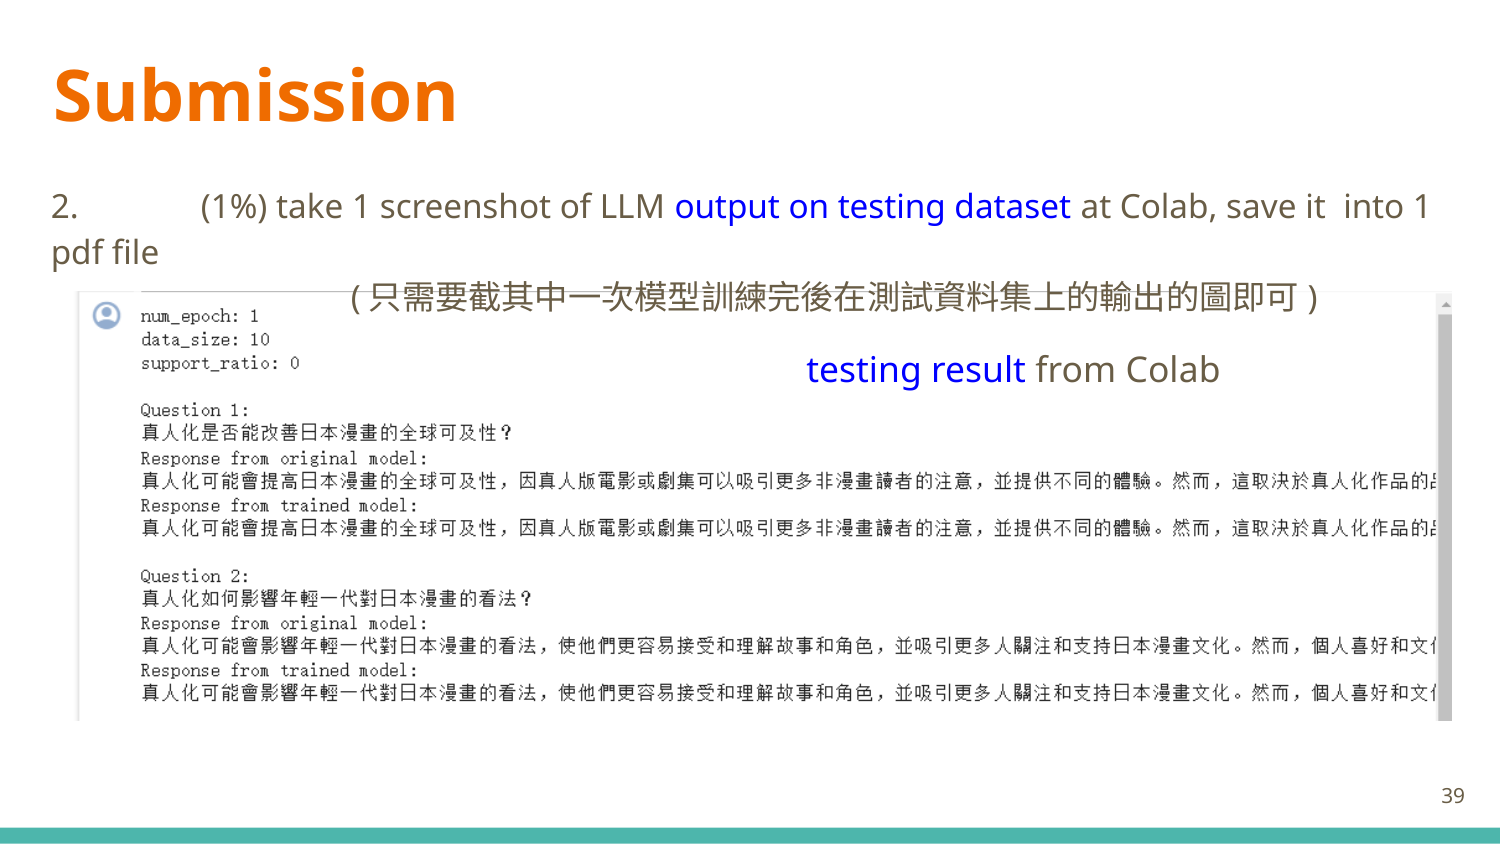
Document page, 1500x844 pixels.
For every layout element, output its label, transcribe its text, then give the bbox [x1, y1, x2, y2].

title Submission [38, 35, 1437, 152]
picture [72, 290, 1453, 721]
slide_number ‹#› [1389, 764, 1480, 830]
list 2. (1%) take 1 screenshot of LLM output on testing dataset at Colab, save it into 1 pdf file (只需要截其中一次模型訓練完後在測試資料集上的輸出的圖即可) [35, 164, 1500, 445]
